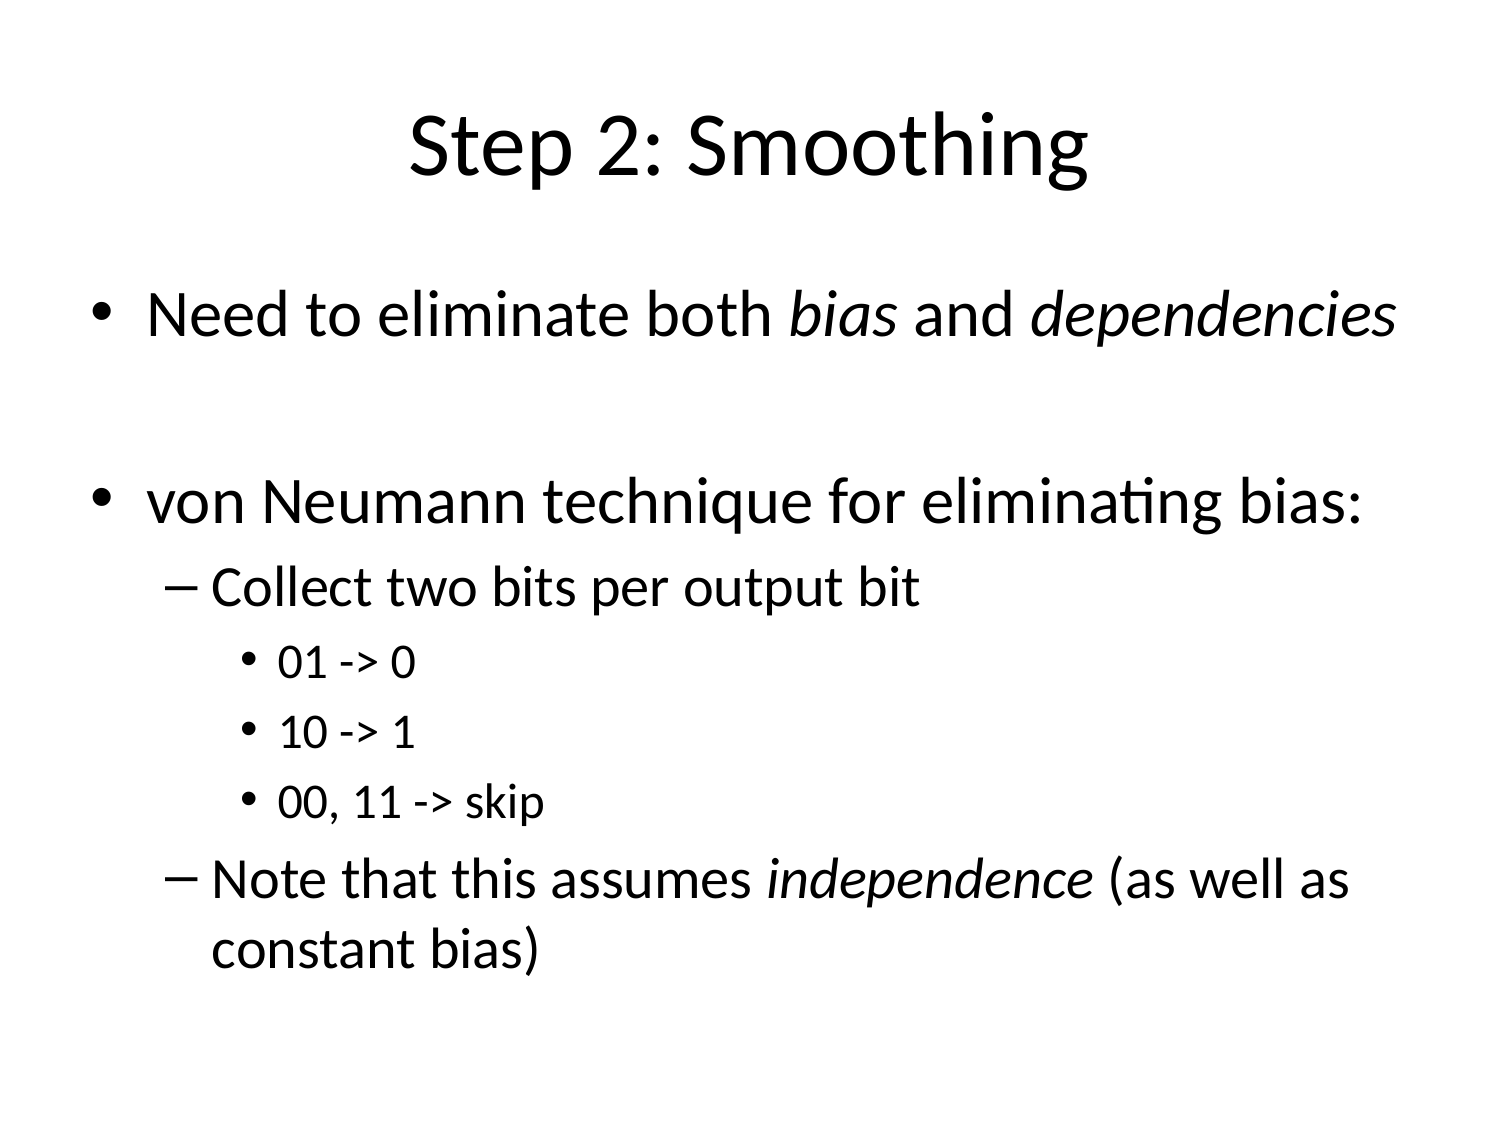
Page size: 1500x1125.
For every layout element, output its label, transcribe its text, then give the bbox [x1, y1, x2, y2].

title Step 2: Smoothing [75, 45, 1425, 233]
list Need to eliminate both bias and dependencies von Neumann technique for eliminating bias: Collect two bits per output bit 01 -> 0 10 -> 1 00, 11 -> skip Note that this assumes independence (as well as constant bias) [75, 262, 1425, 1005]
